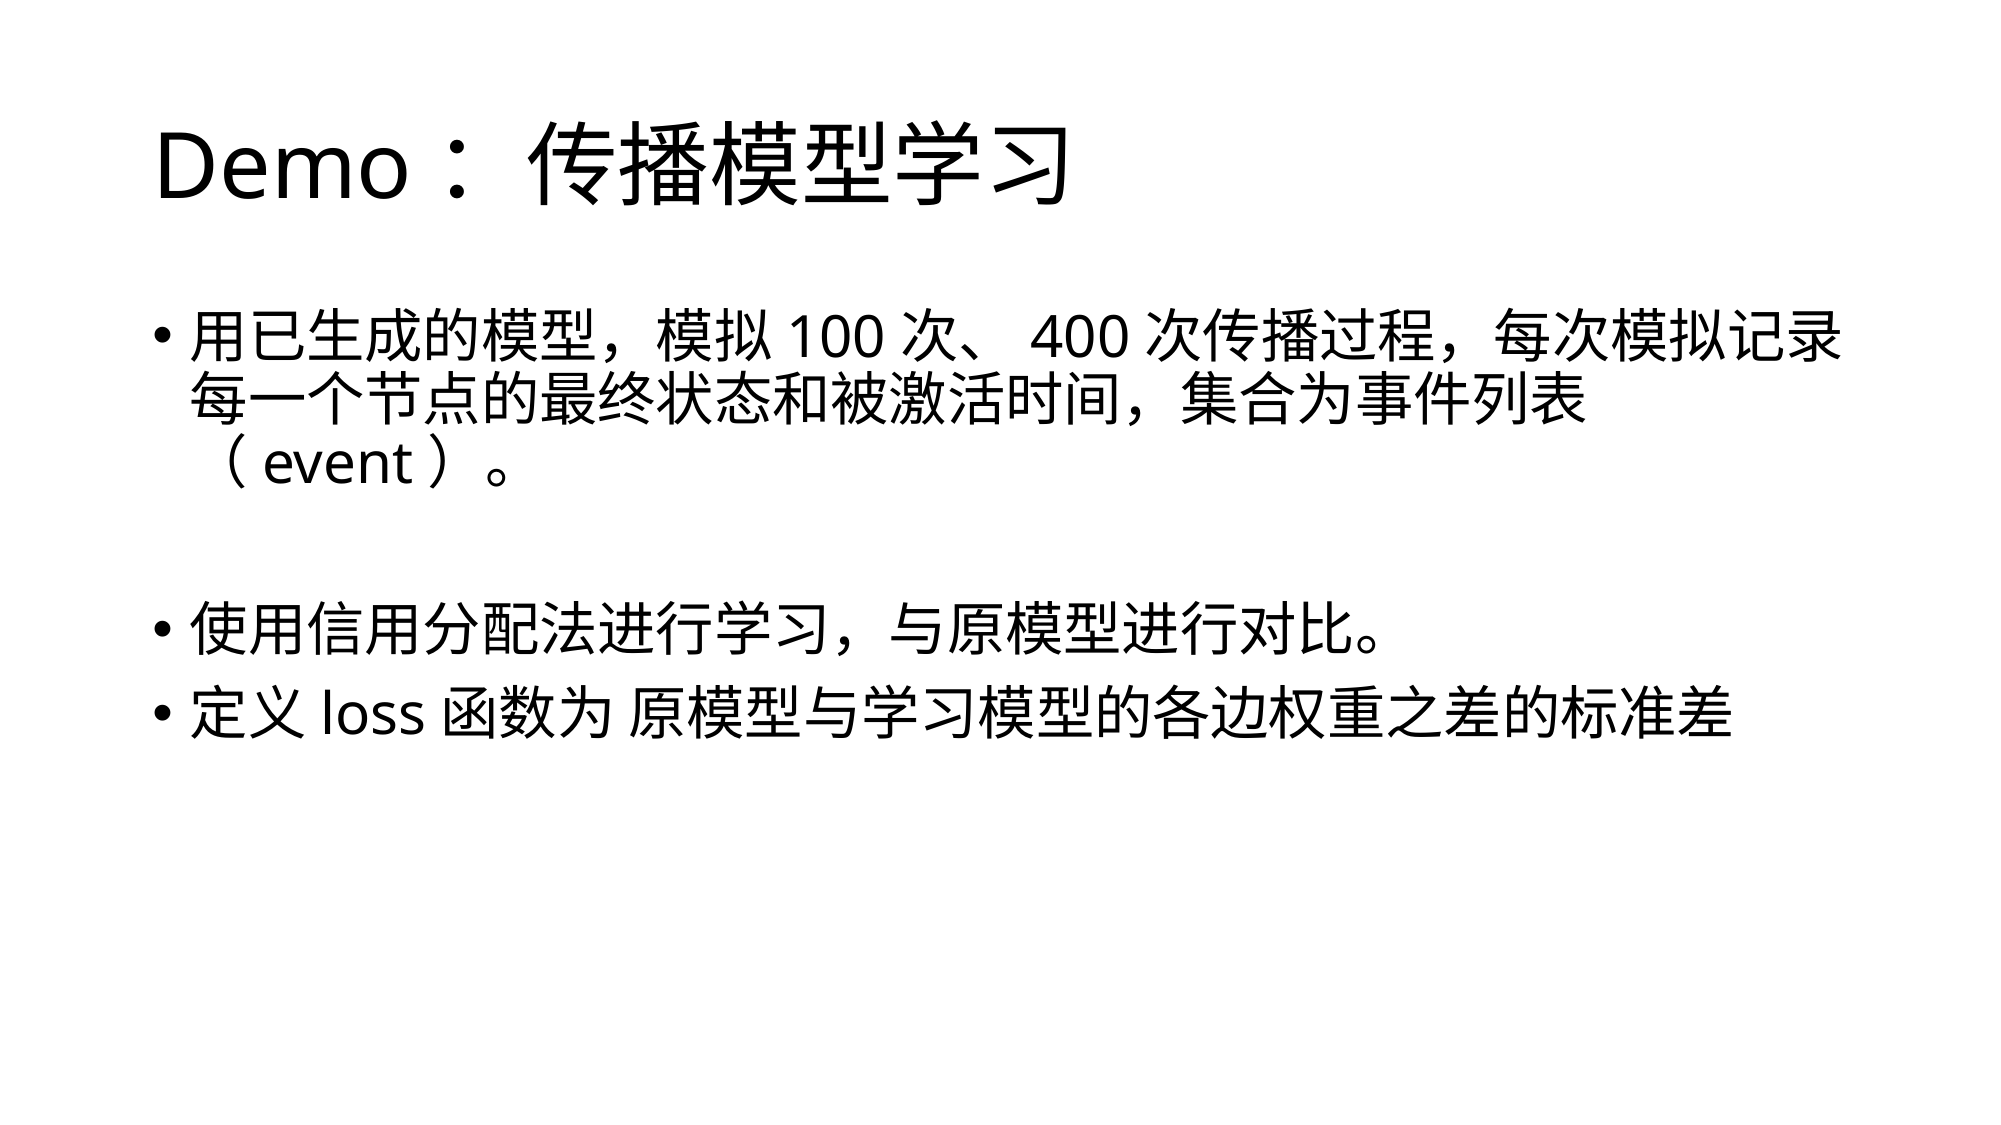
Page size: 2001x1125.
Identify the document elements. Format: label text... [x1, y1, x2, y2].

title Demo：传播模型学习 [137, 59, 1863, 278]
list 用已生成的模型，模拟100次、400次传播过程，每次模拟记录每一个节点的最终状态和被激活时间，集合为事件列表（event）。 使用信用分配法进行学习，与原模型进行对比。 定义loss函数为 原模型与学习模型的各边权重之差的标准差 [137, 299, 1863, 1014]
